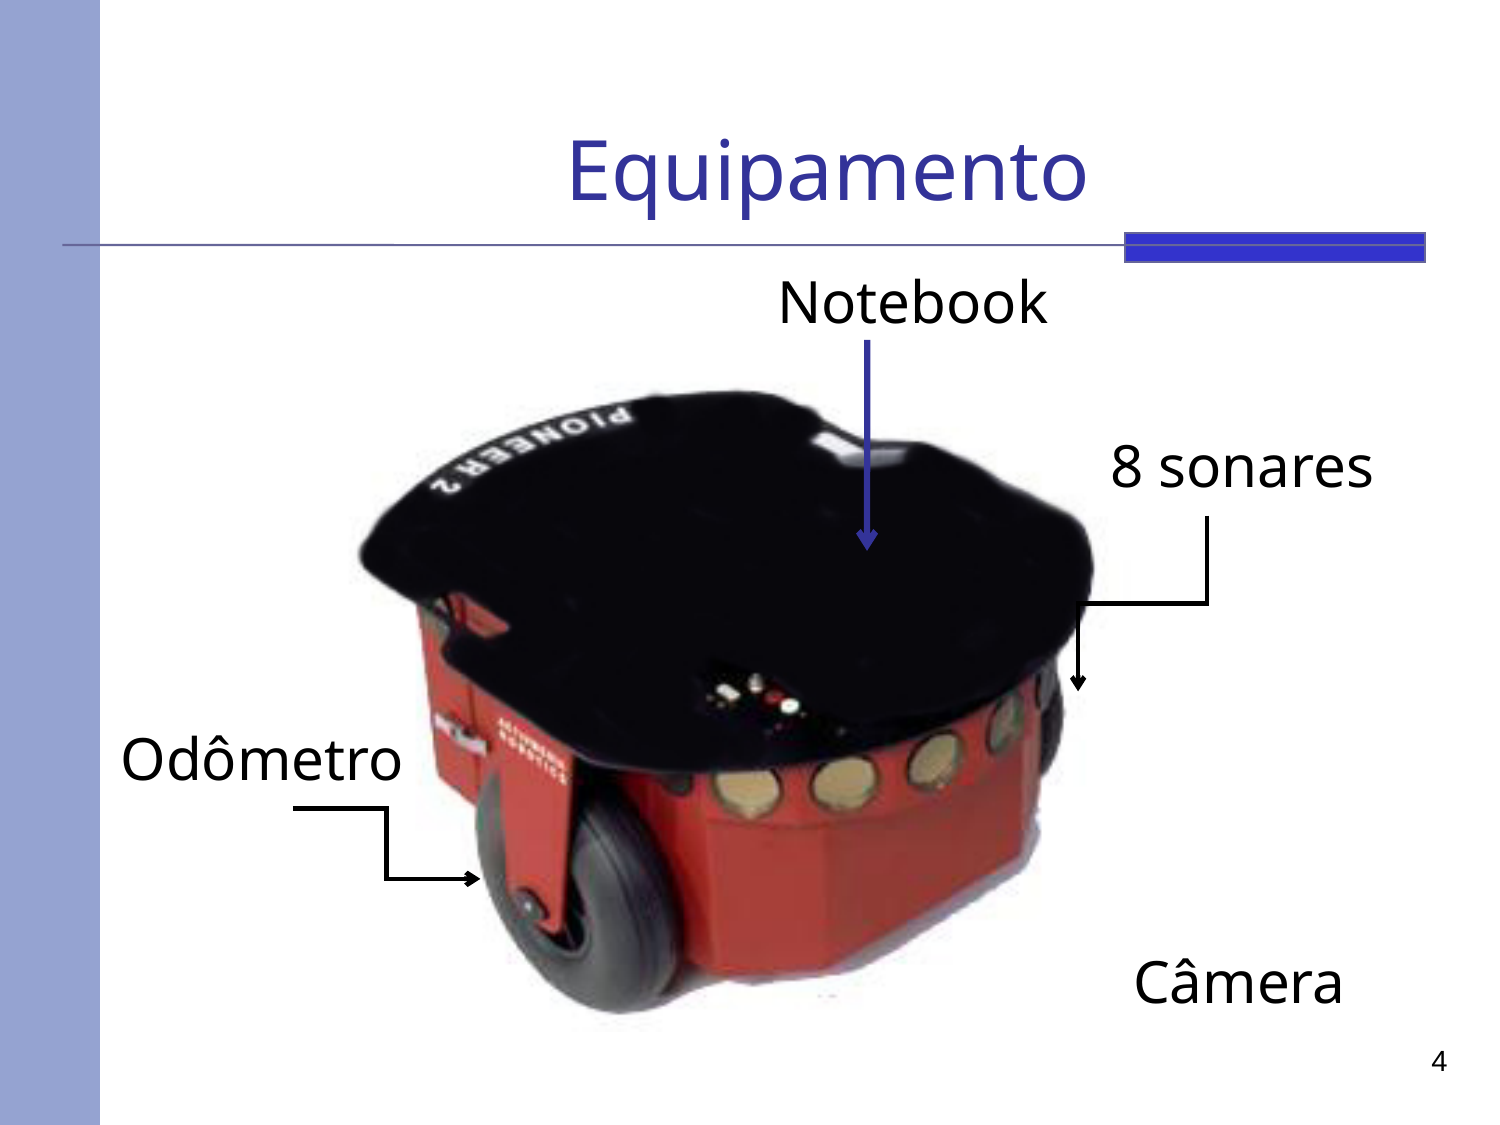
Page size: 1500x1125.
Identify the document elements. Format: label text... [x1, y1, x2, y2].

text_box Câmera [1136, 937, 1361, 1023]
text_box 8 sonares [1136, 421, 1390, 507]
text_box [1054, 538, 1231, 669]
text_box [292, 808, 481, 880]
text_box Notebook [762, 257, 1063, 338]
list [327, 339, 1132, 1032]
text_box Odômetro [105, 714, 322, 800]
slide_number 4 [1112, 1034, 1463, 1113]
title Equipamento [188, 37, 1468, 226]
